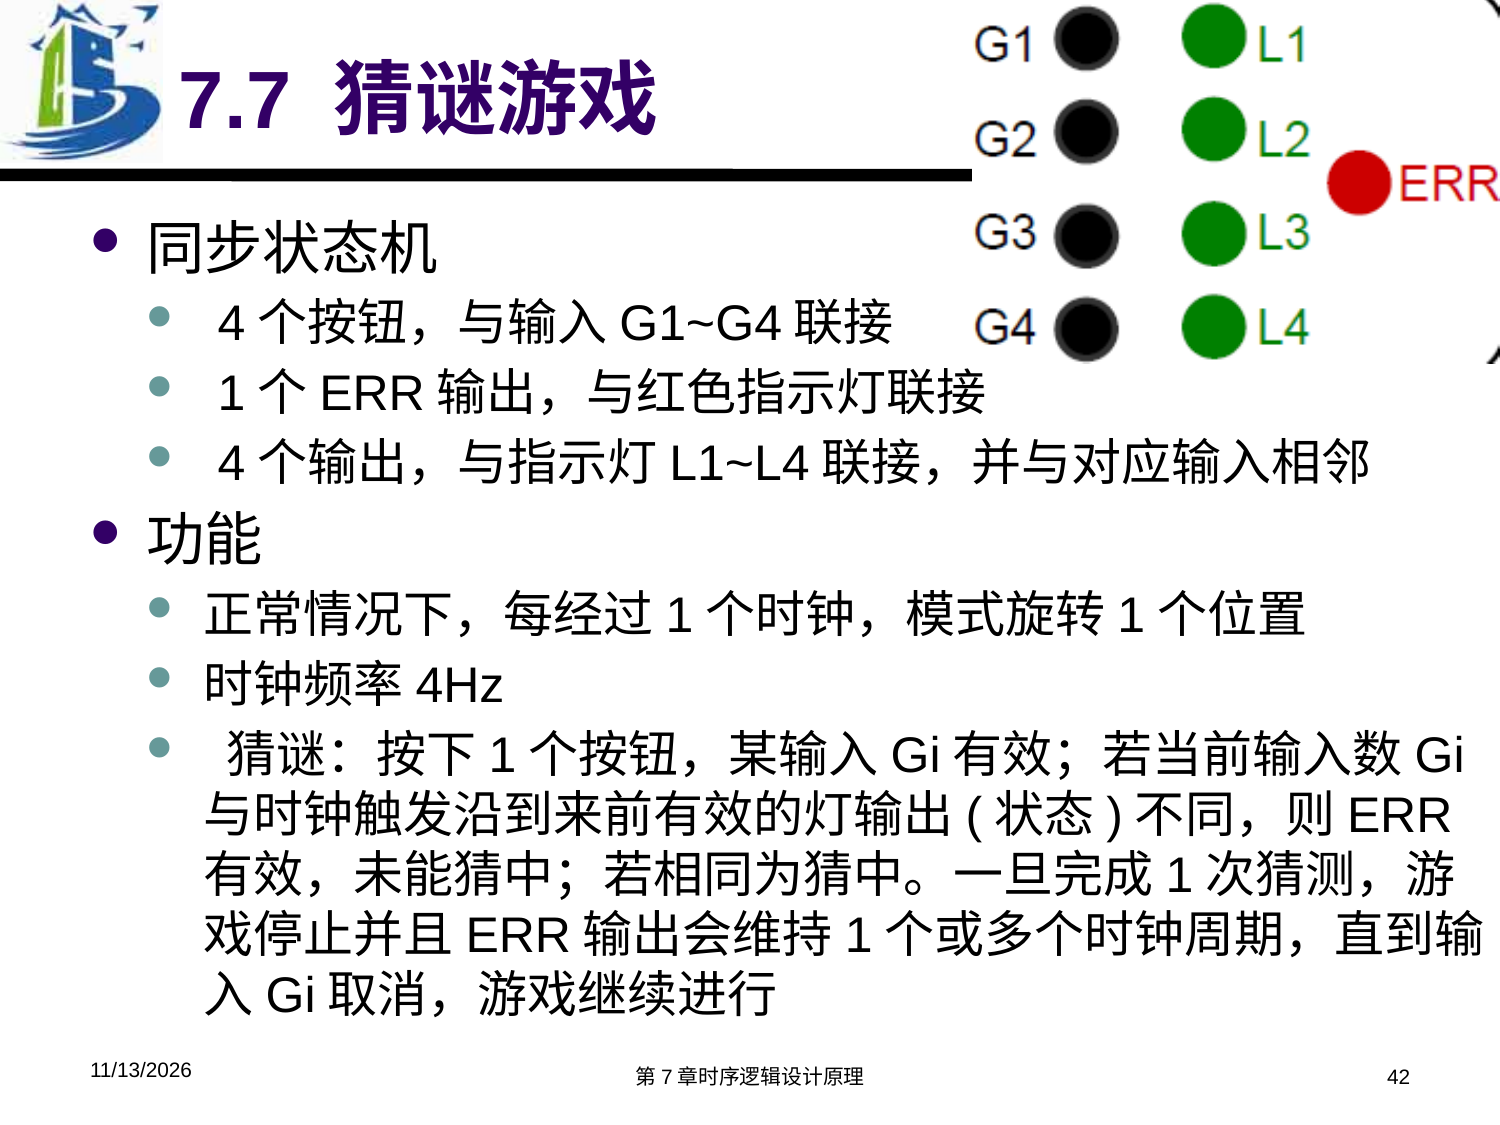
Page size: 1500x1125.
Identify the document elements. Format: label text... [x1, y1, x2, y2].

slide_number 42 [1074, 1055, 1426, 1101]
picture [0, 0, 163, 163]
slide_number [74, 1048, 426, 1101]
picture [972, 0, 1500, 364]
title 7.7 猜谜游戏 [163, 30, 967, 153]
footer 第7章时序逻辑设计原理 [512, 1055, 988, 1101]
list 同步状态机 4个按钮，与输入G1~G4联接 1个ERR输出，与红色指示灯联接 4个输出，与指示灯L1~L4联接，并与对应输入相邻 功能 正常情况下，每经过1个时钟，模式旋转1个位置 时钟频率4Hz 猜谜：按下1个按钮，某输入Gi有效；若当前输入数Gi与时钟触发沿到来前有效的灯输出(状态)不同，则ERR有效，未能猜中；若相同为猜中。一旦完成1次猜测，游戏停止并且ERR输出会维持1个或多个时钟周期，直到输入Gi取消，游戏继续进行 [74, 203, 1500, 1040]
